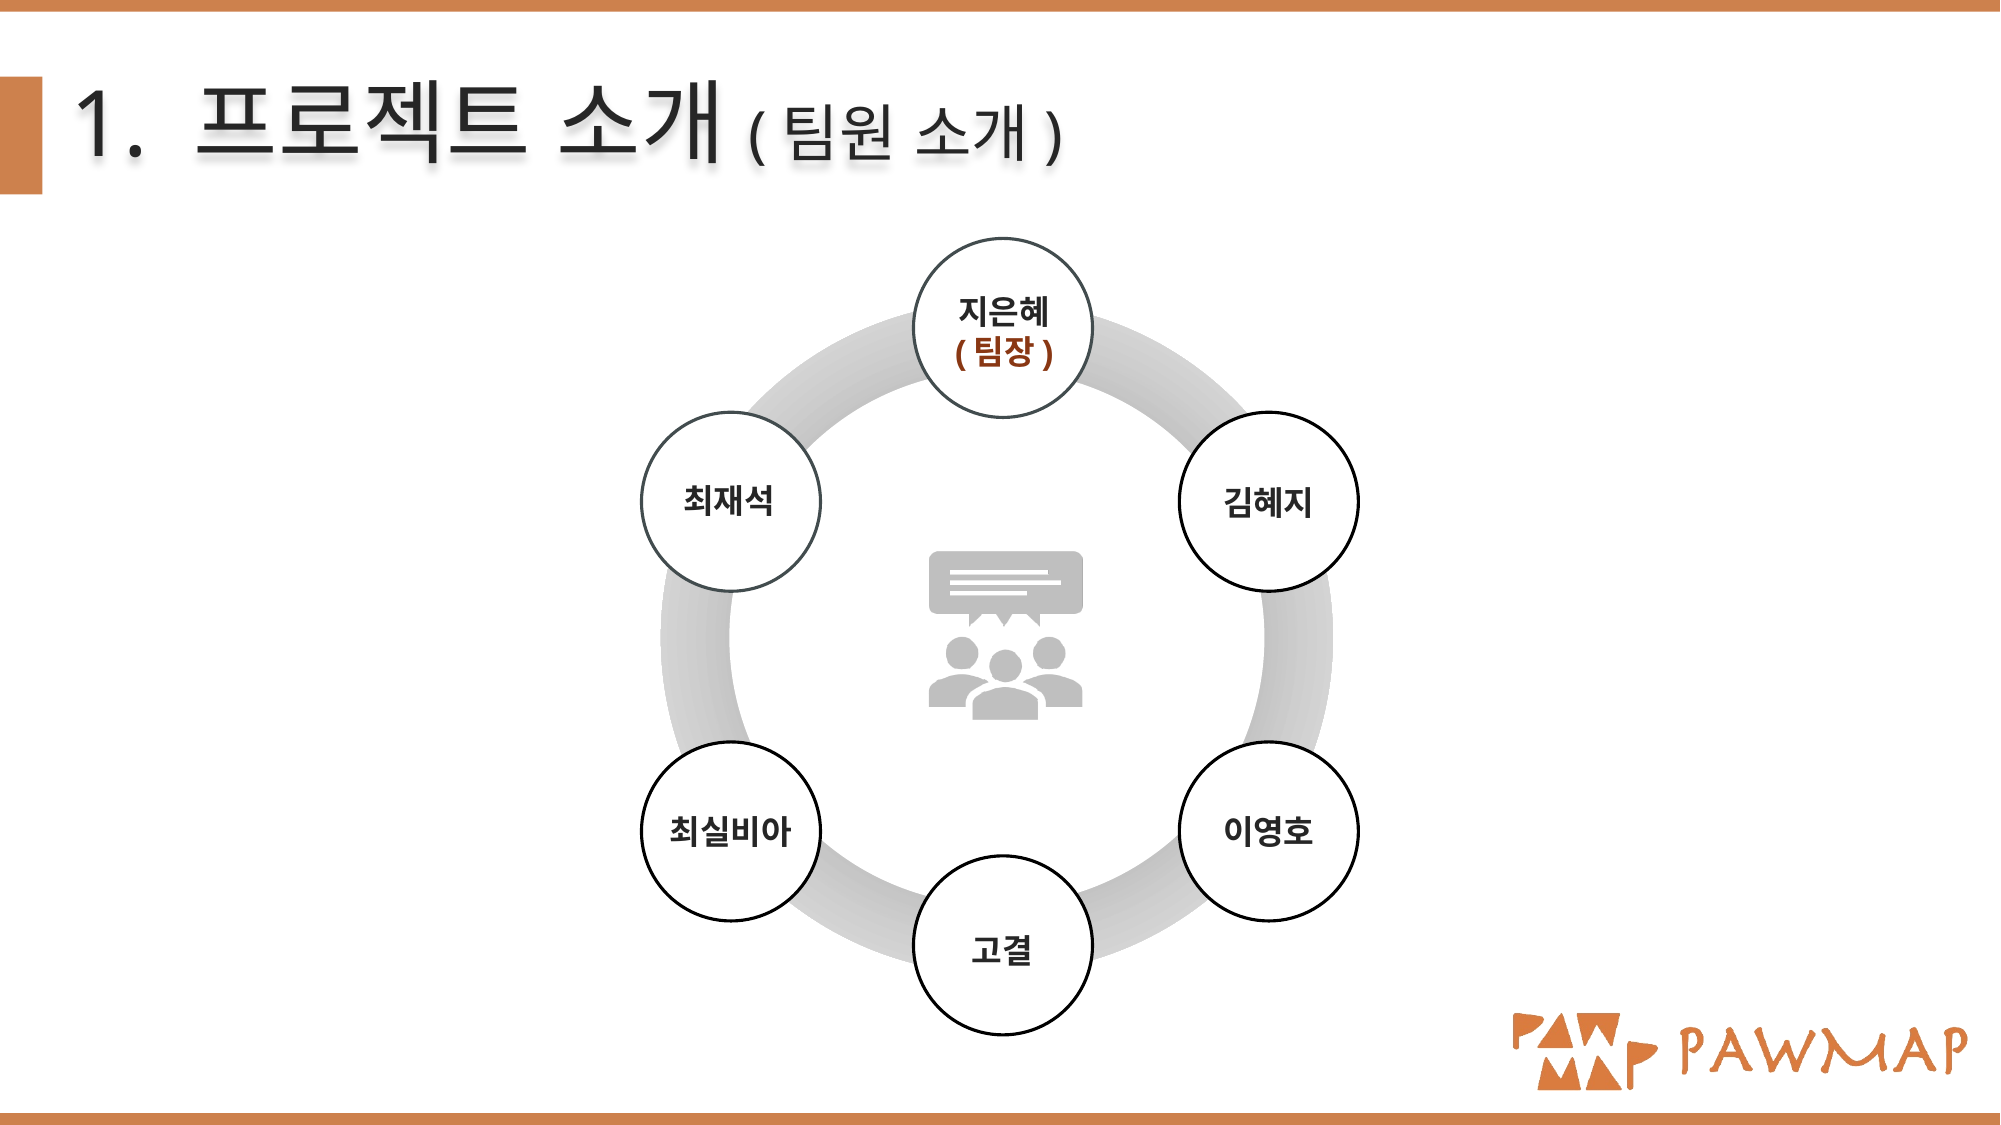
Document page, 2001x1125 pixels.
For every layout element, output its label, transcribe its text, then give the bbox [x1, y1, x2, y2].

text_box 1. 프로젝트 소개(팀원 소개) [70, 77, 1228, 177]
text_box [0, 76, 43, 195]
picture [1485, 990, 2000, 1114]
text_box [0, 1112, 2000, 1125]
text_box [0, 0, 2000, 13]
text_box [622, 238, 1376, 1035]
